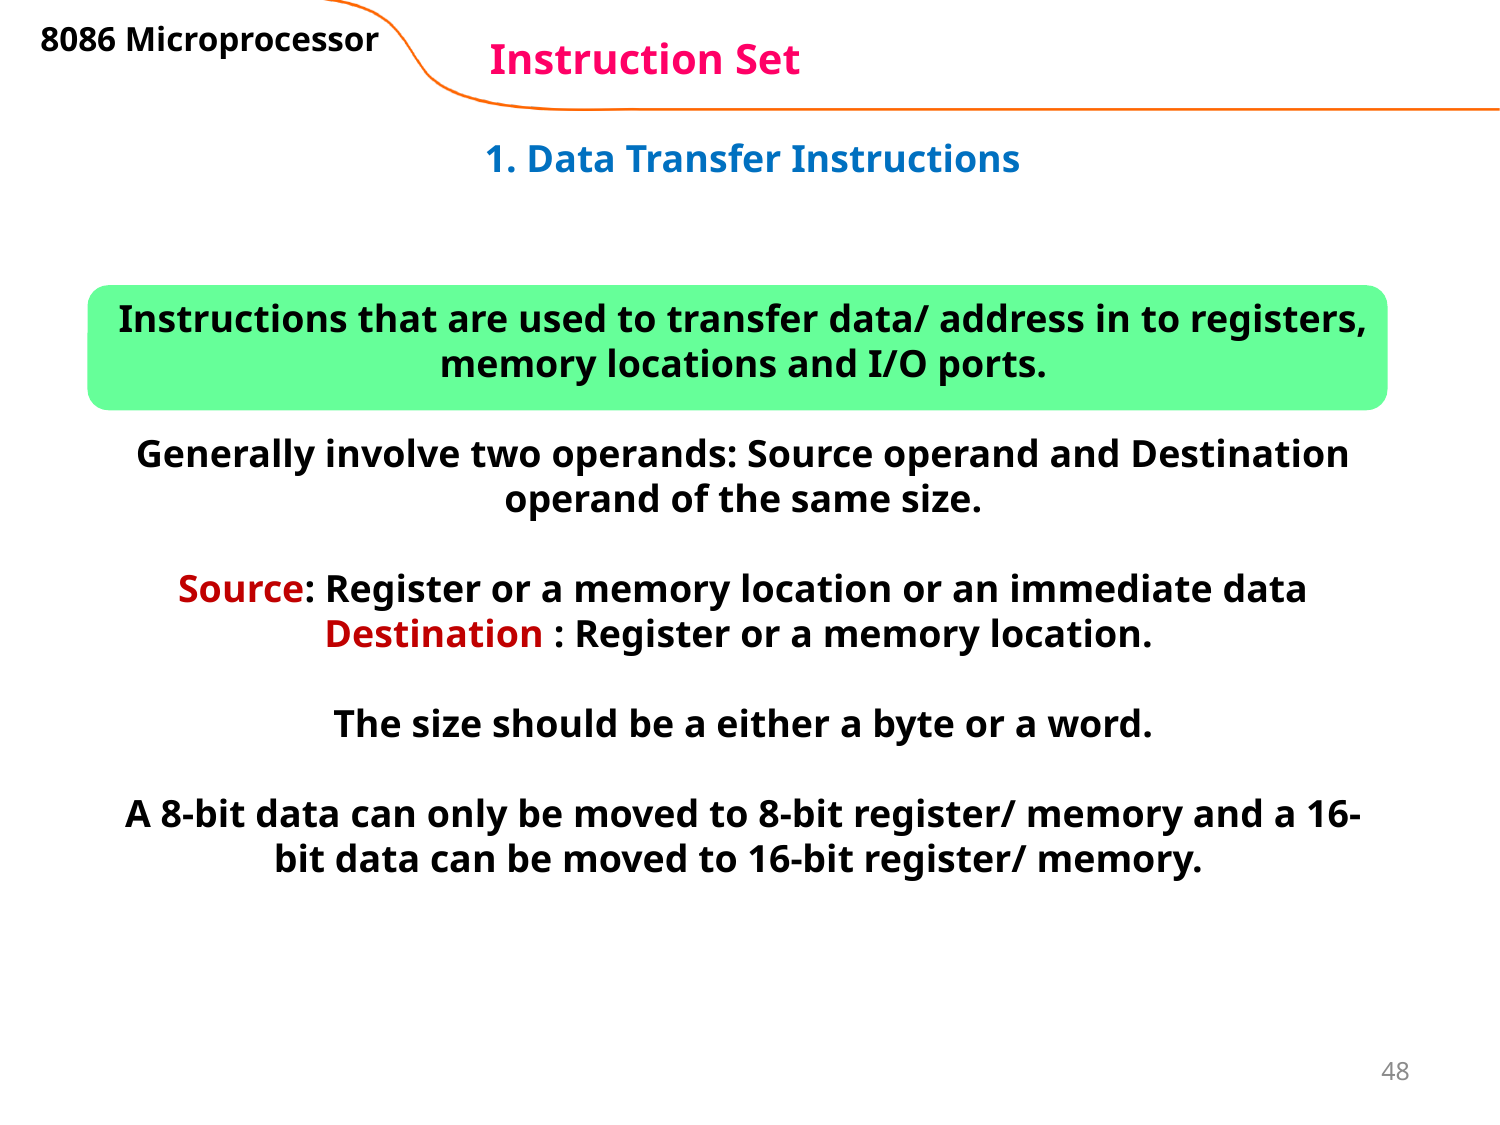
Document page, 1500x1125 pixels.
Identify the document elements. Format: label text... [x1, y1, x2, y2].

text_box Instructions that are used to transfer data/ address in to registers, memory locations and I/O ports. Generally involve two operands: Source operand and Destination operand of the same size. Source: Register or a memory location or an immediate data Destination : Register or a memory location. The size should be a either a byte or a word. A 8-bit data can only be moved to 8-bit register/ memory and a 16-bit data can be moved to 16-bit register/ memory. [87, 287, 1400, 888]
text_box [95, 283, 1380, 287]
slide_number 48 [1074, 1042, 1425, 1103]
title Instruction Set [474, 18, 1463, 99]
text_box 8086 Microprocessor [10, 10, 411, 66]
picture [308, 0, 1500, 111]
text_box 1. Data Transfer Instructions [41, 123, 1464, 192]
